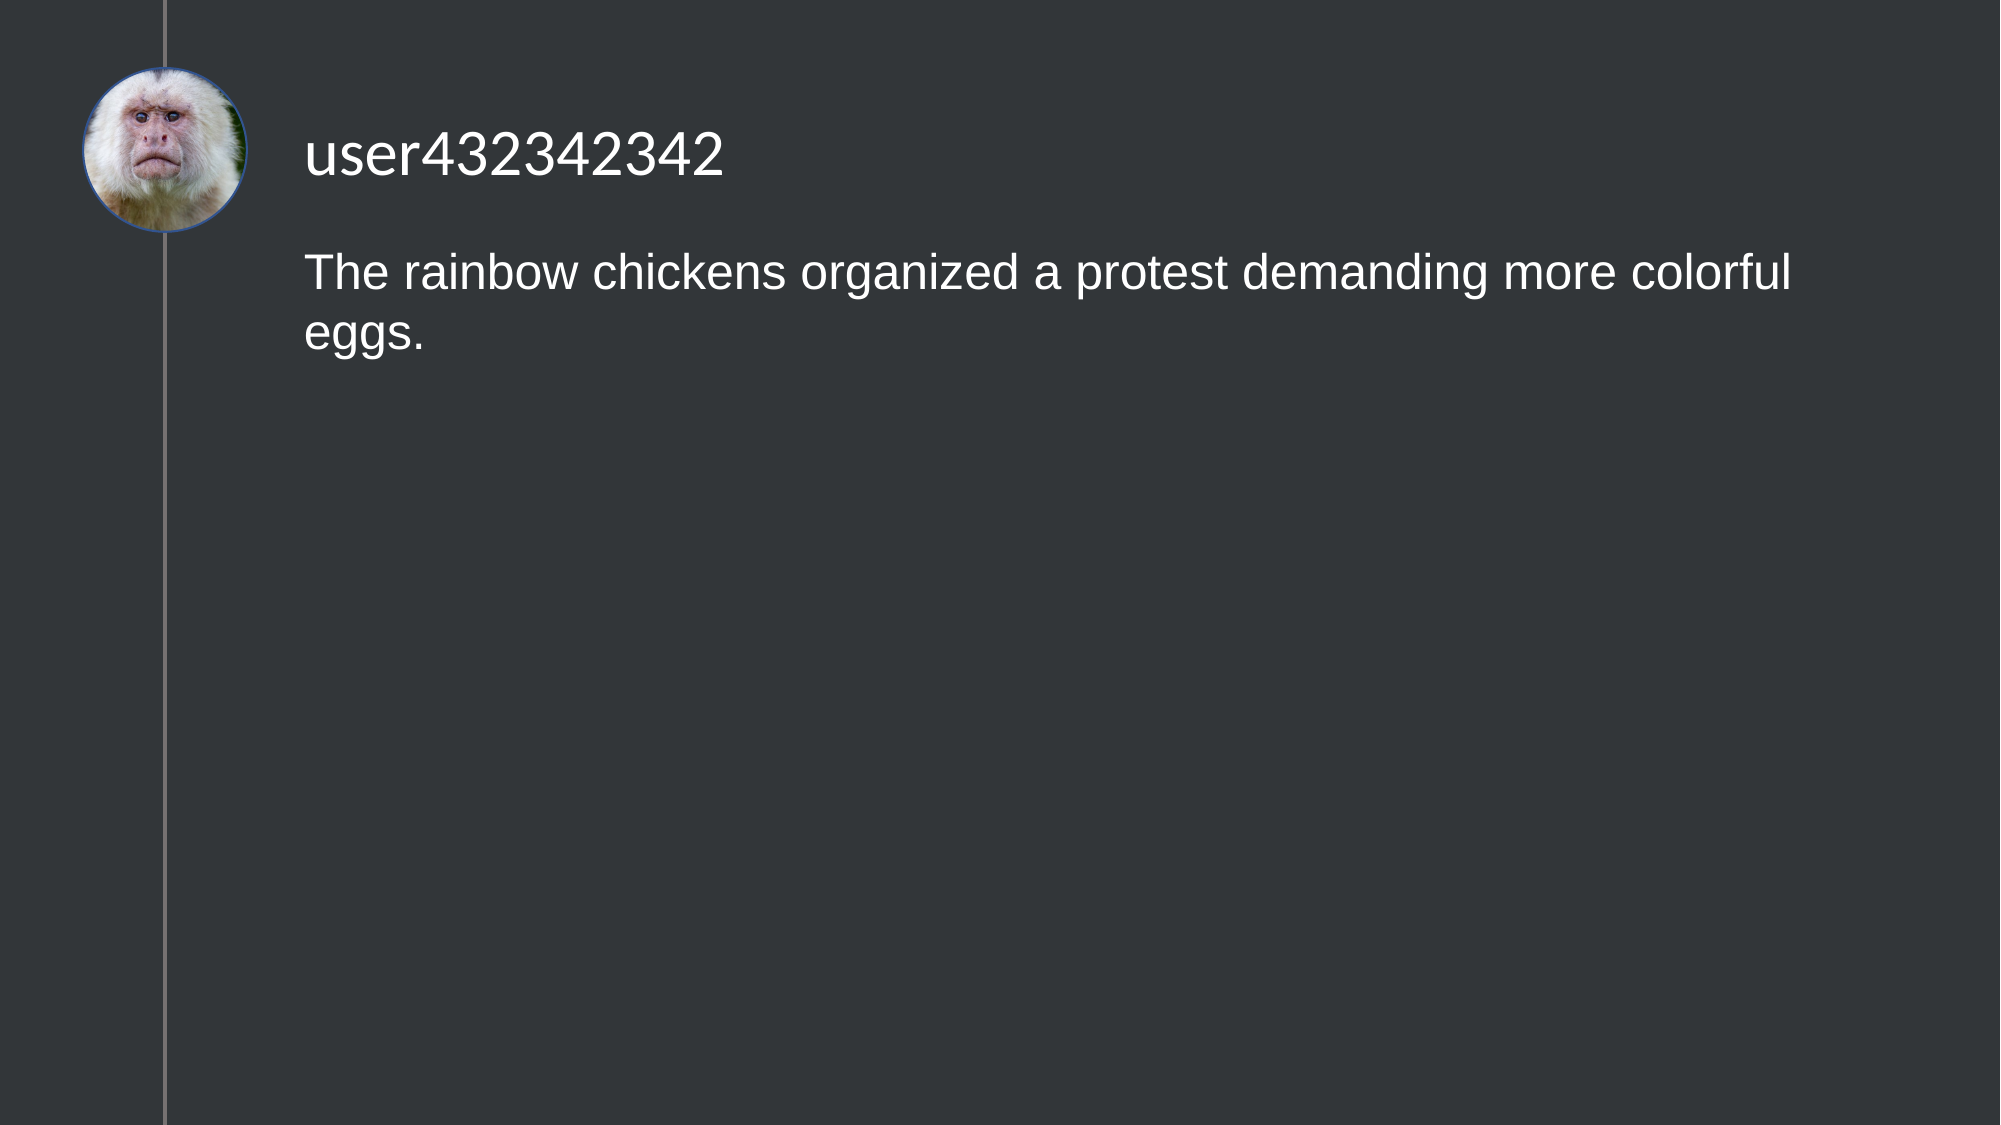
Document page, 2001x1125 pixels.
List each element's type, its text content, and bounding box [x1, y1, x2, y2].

text_box [82, 67, 164, 233]
text_box The rainbow chickens organized a protest demanding more colorful eggs. [288, 231, 1917, 367]
text_box user432342342 [288, 101, 1461, 197]
text_box [0, 0, 163, 1125]
text_box [166, 67, 248, 233]
text_box [167, 0, 2000, 1125]
